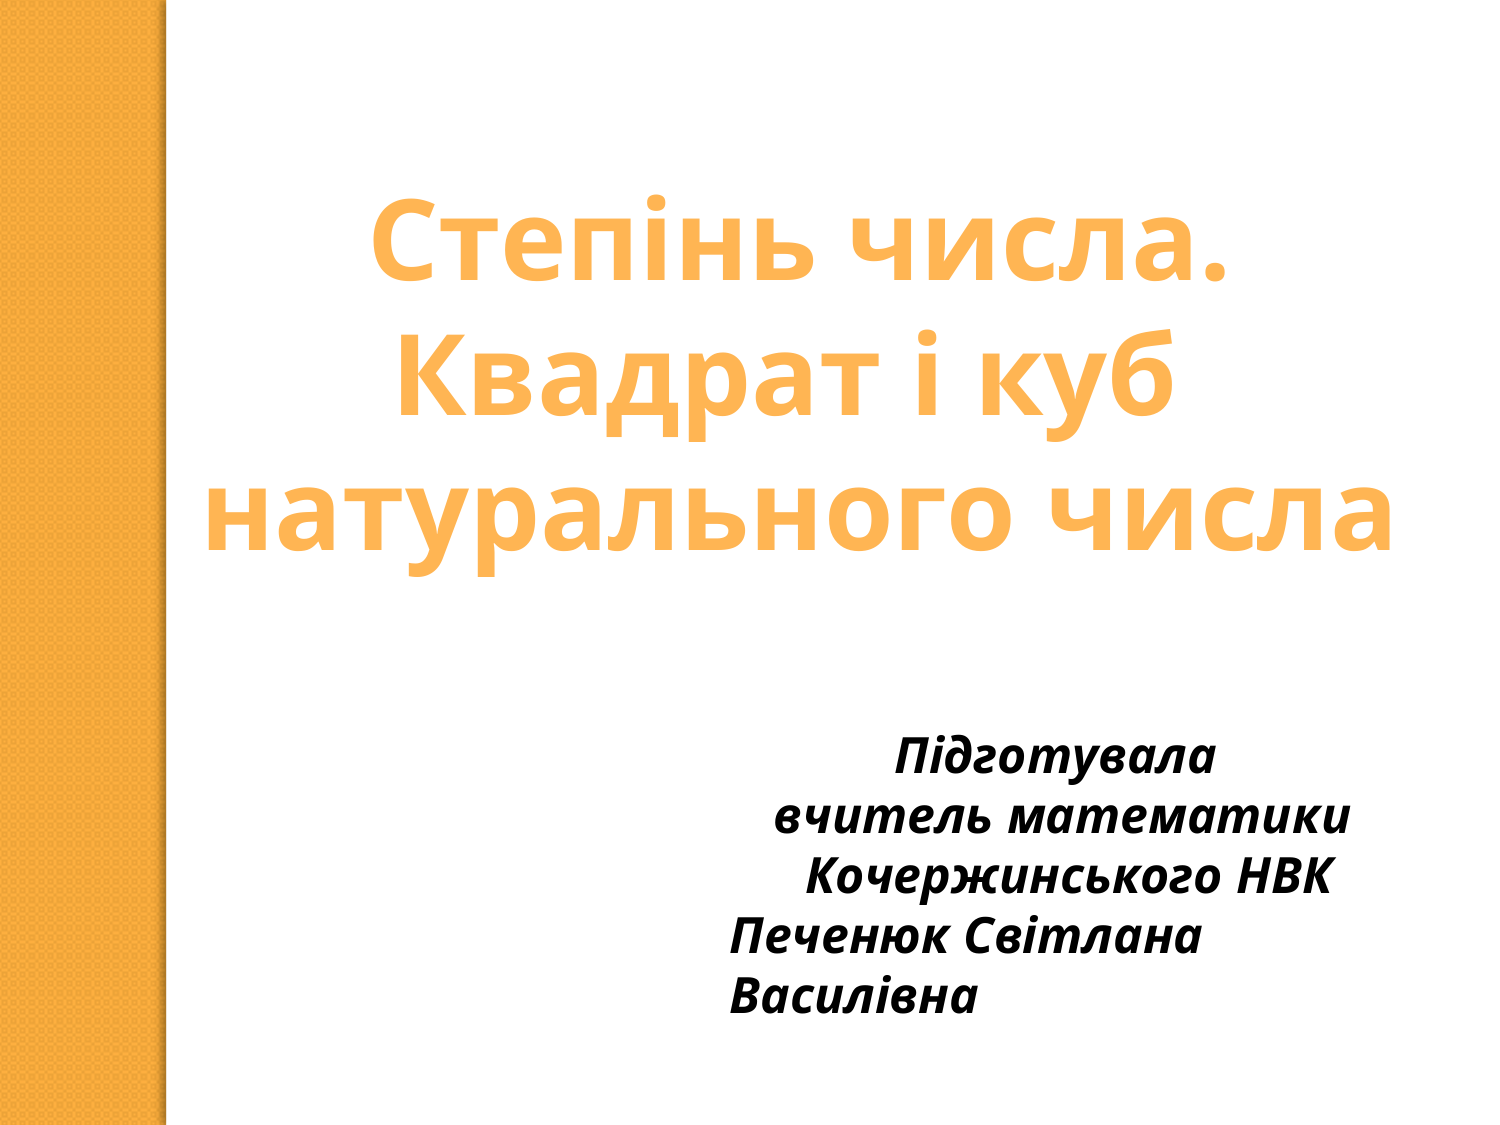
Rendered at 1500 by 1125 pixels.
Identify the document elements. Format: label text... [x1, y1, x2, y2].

text_box Степінь числа. Квадрат і куб натурального числа [185, 160, 1414, 581]
text_box Підготувала вчитель математики Кочержинського НВК Печенюк Світлана Василівна [714, 715, 1424, 1031]
